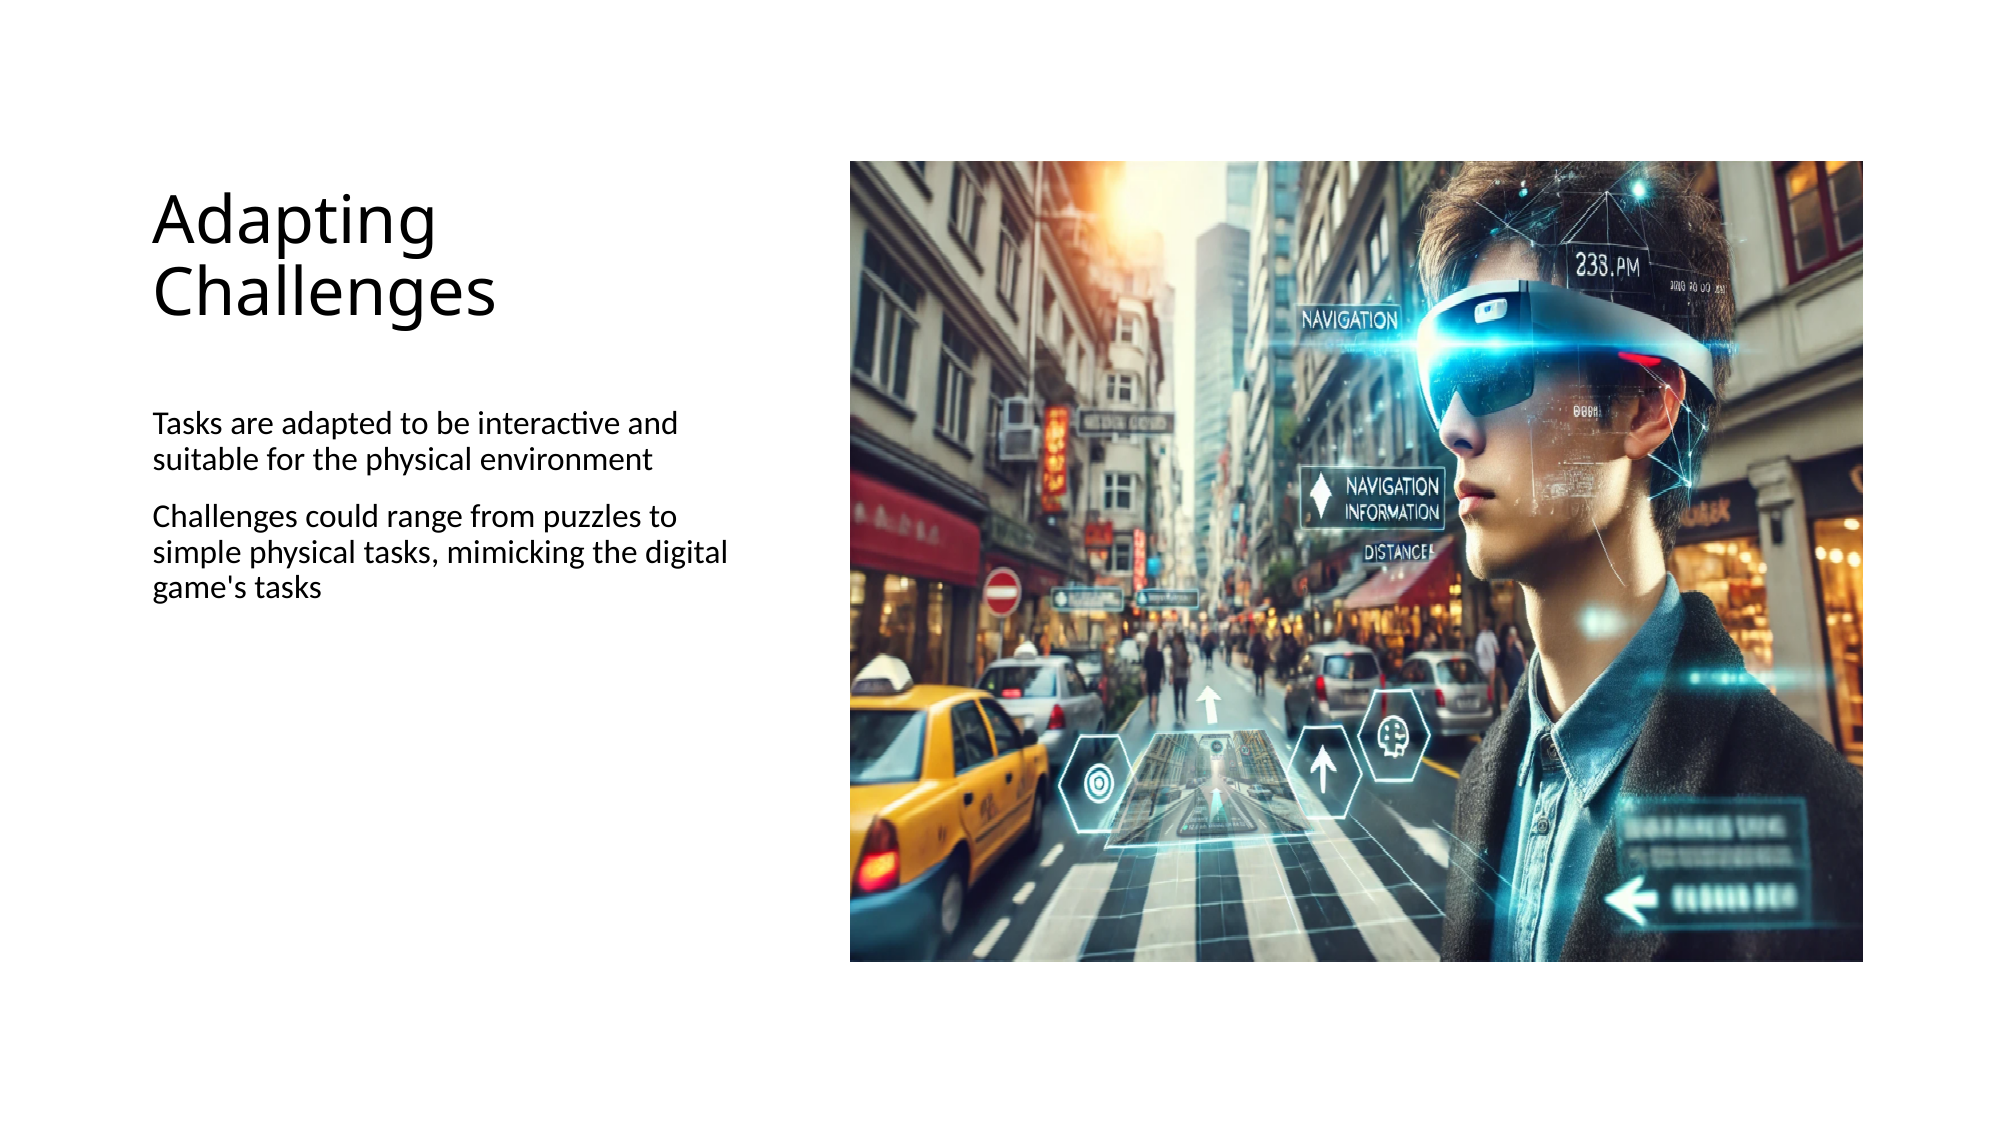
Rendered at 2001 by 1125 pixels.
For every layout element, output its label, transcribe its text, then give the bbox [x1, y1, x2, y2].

title Adapting Challenges [137, 75, 783, 337]
list Tasks are adapted to be interactive and suitable for the physical environment Challenges could range from puzzles to simple physical tasks, mimicking the digital game's tasks [137, 337, 783, 963]
picture [850, 161, 1863, 962]
